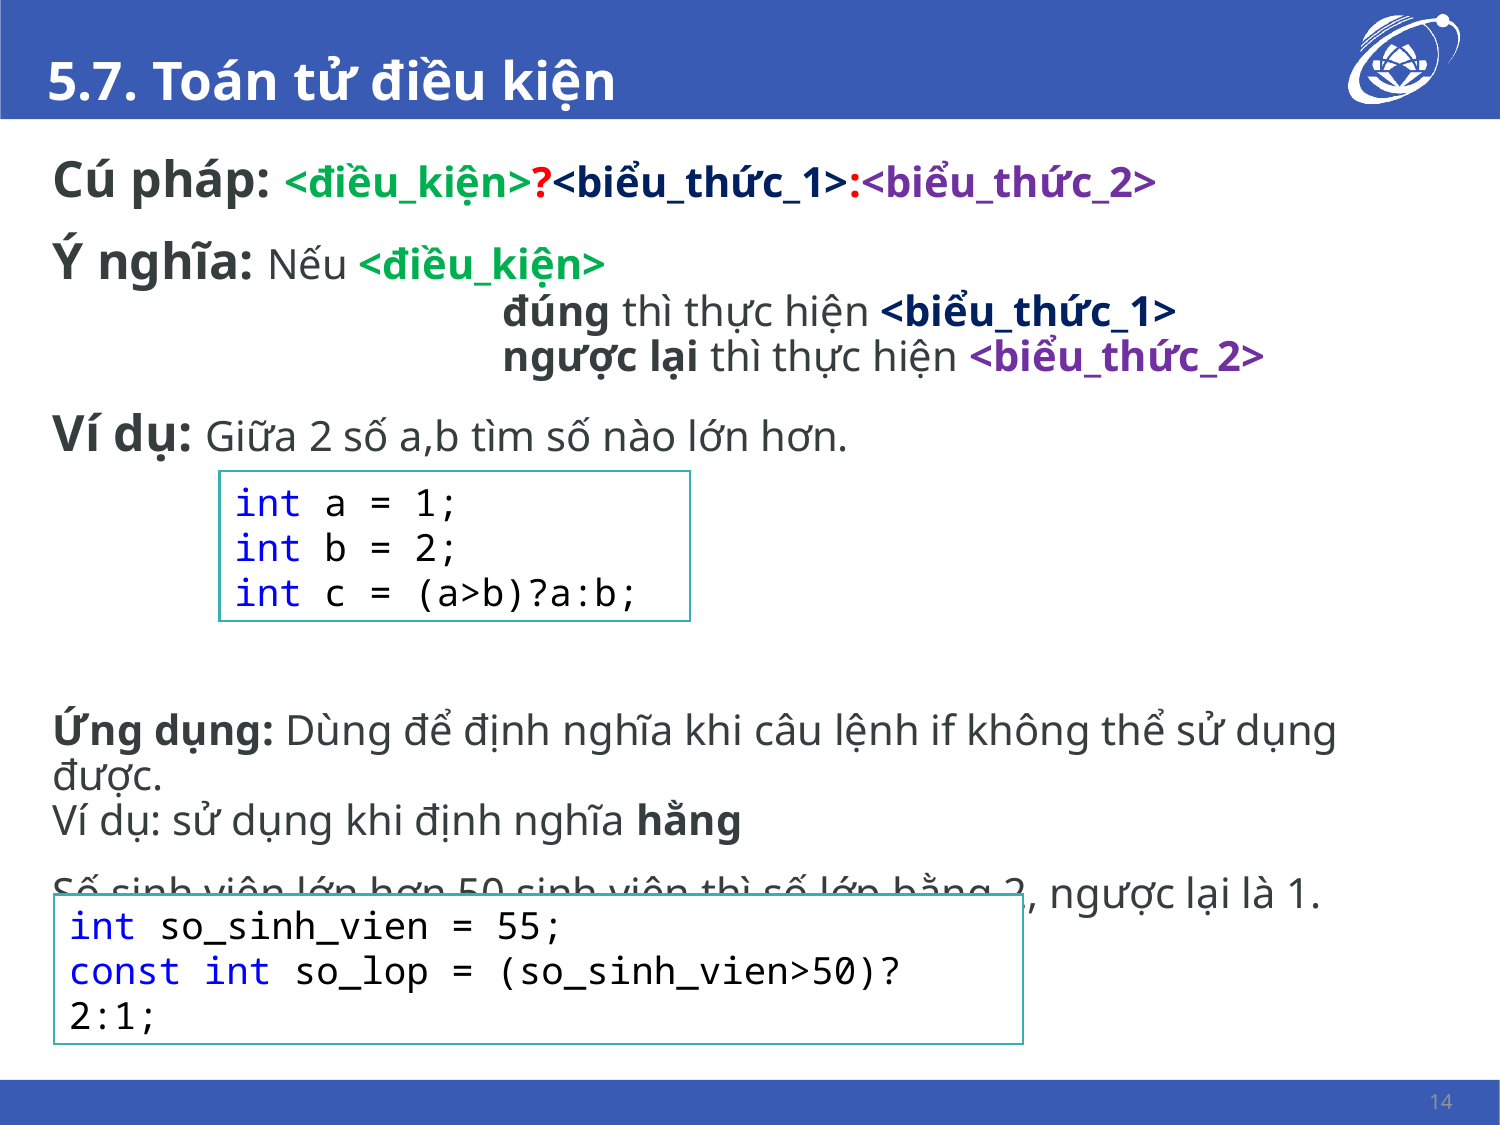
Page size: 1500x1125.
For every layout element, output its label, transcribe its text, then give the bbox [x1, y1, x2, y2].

list Cú pháp: <điều_kiện>?<biểu_thức_1>:<biểu_thức_2> Ý nghĩa: Nếu <điều_kiện> đúng thì thực hiện <biểu_thức_1> ngược lại thì thực hiện <biểu_thức_2> Ví dụ: Giữa 2 số a,b tìm số nào lớn hơn. Ứng dụng: Dùng để định nghĩa khi câu lệnh if không thể sử dụng được. Ví dụ: sử dụng khi định nghĩa hằng Số sinh viên lớn hơn 50 sinh viên thì số lớp bằng 2, ngược lại là 1. [32, 146, 1468, 1054]
title 5.7. Toán tử điều kiện [32, 0, 1468, 120]
text_box int a = 1; int b = 2; int c = (a>b)?a:b; [218, 470, 691, 622]
text_box int so_sinh_vien = 55; const int so_lop = (so_sinh_vien>50)? 2:1; [53, 893, 1024, 1045]
slide_number 14 [1388, 1083, 1468, 1122]
